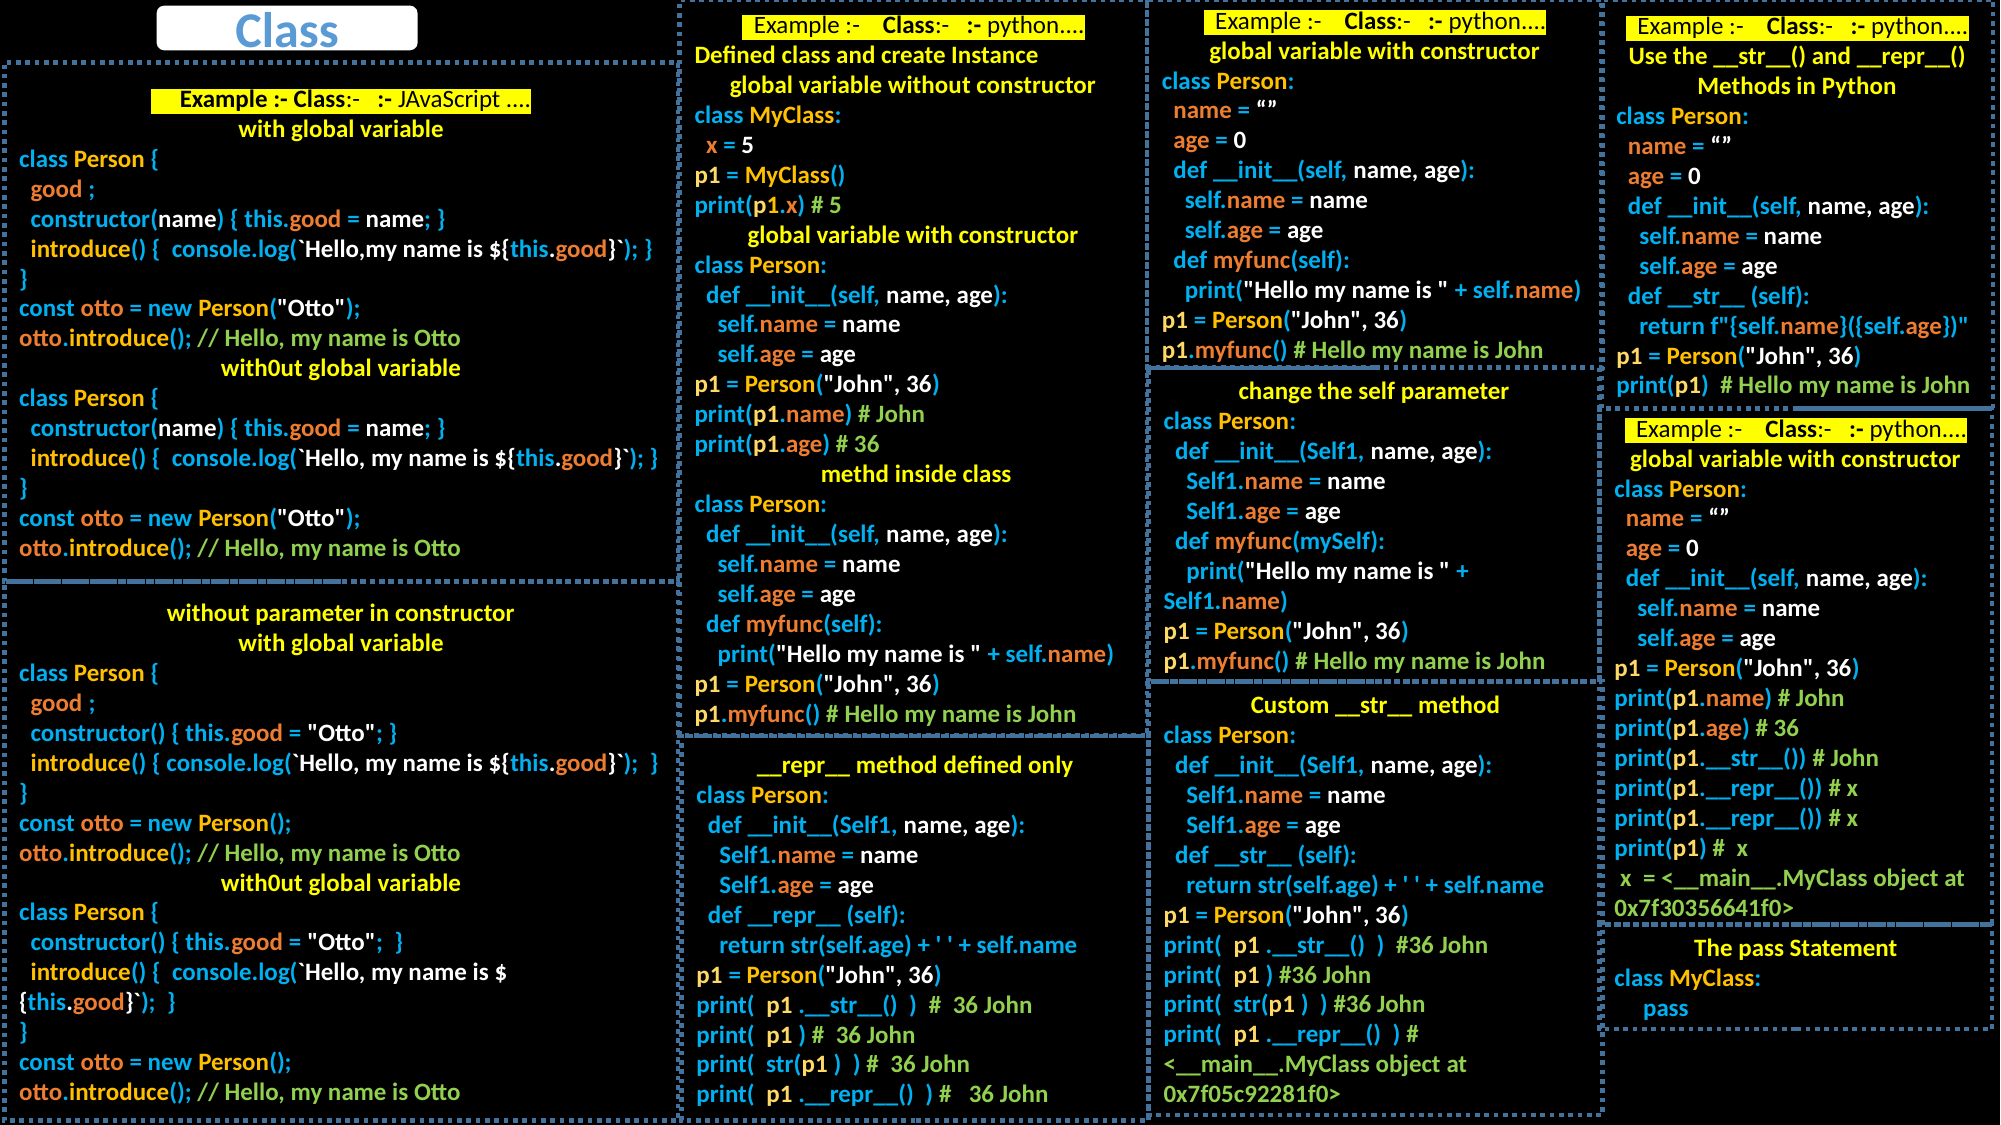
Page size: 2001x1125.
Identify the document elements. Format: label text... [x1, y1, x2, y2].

text_box Example :- Class:- :- python.... global variable with constructor class Person: name = “” age = 0 def __init__(self, name, age): self.name = name self.age = age def myfunc(self): print("Hello my name is " + self.name) p1 = Person("John", 36) p1.myfunc() # Hello my name is John [1146, 0, 1601, 369]
text_box change the self parameter class Person: def __init__(Self1, name, age): Self1.name = name Self1.age = age def myfunc(mySelf): print("Hello my name is " + Self1.name) p1 = Person("John", 36) p1.myfunc() # Hello my name is John [1148, 367, 1601, 681]
text_box Example :- Class:- :- python.... Use the __str__() and __repr__() Methods in Python class Person: name = “” age = 0 def __init__(self, name, age): self.name = name self.age = age def __str__ (self): return f"{self.name}({self.age})" p1 = Person("John", 36) print(p1) # Hello my name is John [1601, 0, 1994, 408]
text_box Custom __str__ method class Person: def __init__(Self1, name, age): Self1.name = name Self1.age = age def __str__ (self): return str(self.age) + ' ' + self.name p1 = Person("John", 36) print( p1 .__str__() ) #36 John print( p1 ) #36 John print( str(p1 ) ) #36 John print( p1 .__repr__() ) # <__main__.MyClass object at 0x7f05c92281f0> [1148, 680, 1603, 1116]
text_box Class [155, 4, 419, 52]
text_box __repr__ method defined only class Person: def __init__(Self1, name, age): Self1.name = name Self1.age = age def __repr__ (self): return str(self.age) + ' ' + self.name p1 = Person("John", 36) print( p1 .__str__() ) # 36 John print( p1 ) # 36 John print( str(p1 ) ) # 36 John print( p1 .__repr__() ) # 36 John [681, 735, 1150, 1122]
text_box without parameter in constructor with global variable class Person { good ; constructor() { this.good = "Otto"; } introduce() { console.log(`Hello, my name is ${this.good}`); } } const otto = new Person(); otto.introduce(); // Hello, my name is Otto with0ut global variable class Person { constructor() { this.good = "Otto"; } introduce() { console.log(`Hello, my name is ${this.good}`); } } const otto = new Person(); otto.introduce(); // Hello, my name is Otto [3, 580, 679, 1122]
text_box Example :- Class:- :- JAvaScript .... with global variable class Person { good ; constructor(name) { this.good = name; } introduce() { console.log(`Hello,my name is ${this.good}`); } } const otto = new Person("Otto"); otto.introduce(); // Hello, my name is Otto with0ut global variable class Person { constructor(name) { this.good = name; } introduce() { console.log(`Hello, my name is ${this.good}`); } } const otto = new Person("Otto"); otto.introduce(); // Hello, my name is Otto [3, 61, 679, 583]
text_box The pass Statement class MyClass: pass [1603, 923, 1993, 1030]
text_box Example :- Class:- :- python.... global variable with constructor class Person: name = “” age = 0 def __init__(self, name, age): self.name = name self.age = age p1 = Person("John", 36) print(p1.name) # John print(p1.age) # 36 print(p1.__str__()) # John print(p1.__repr__()) # x print(p1.__repr__()) # x print(p1) # x x = <__main__.MyClass object at 0x7f30356641f0> [1600, 408, 1993, 924]
text_box Example :- Class:- :- python.... Defined class and create Instance global variable without constructor class MyClass: x = 5 p1 = MyClass() print(p1.x) # 5 global variable with constructor class Person: def __init__(self, name, age): self.name = name self.age = age p1 = Person("John", 36) print(p1.name) # John print(p1.age) # 36 methd inside class class Person: def __init__(self, name, age): self.name = name self.age = age def myfunc(self): print("Hello my name is " + self.name) p1 = Person("John", 36) p1.myfunc() # Hello my name is John [679, 0, 1148, 737]
